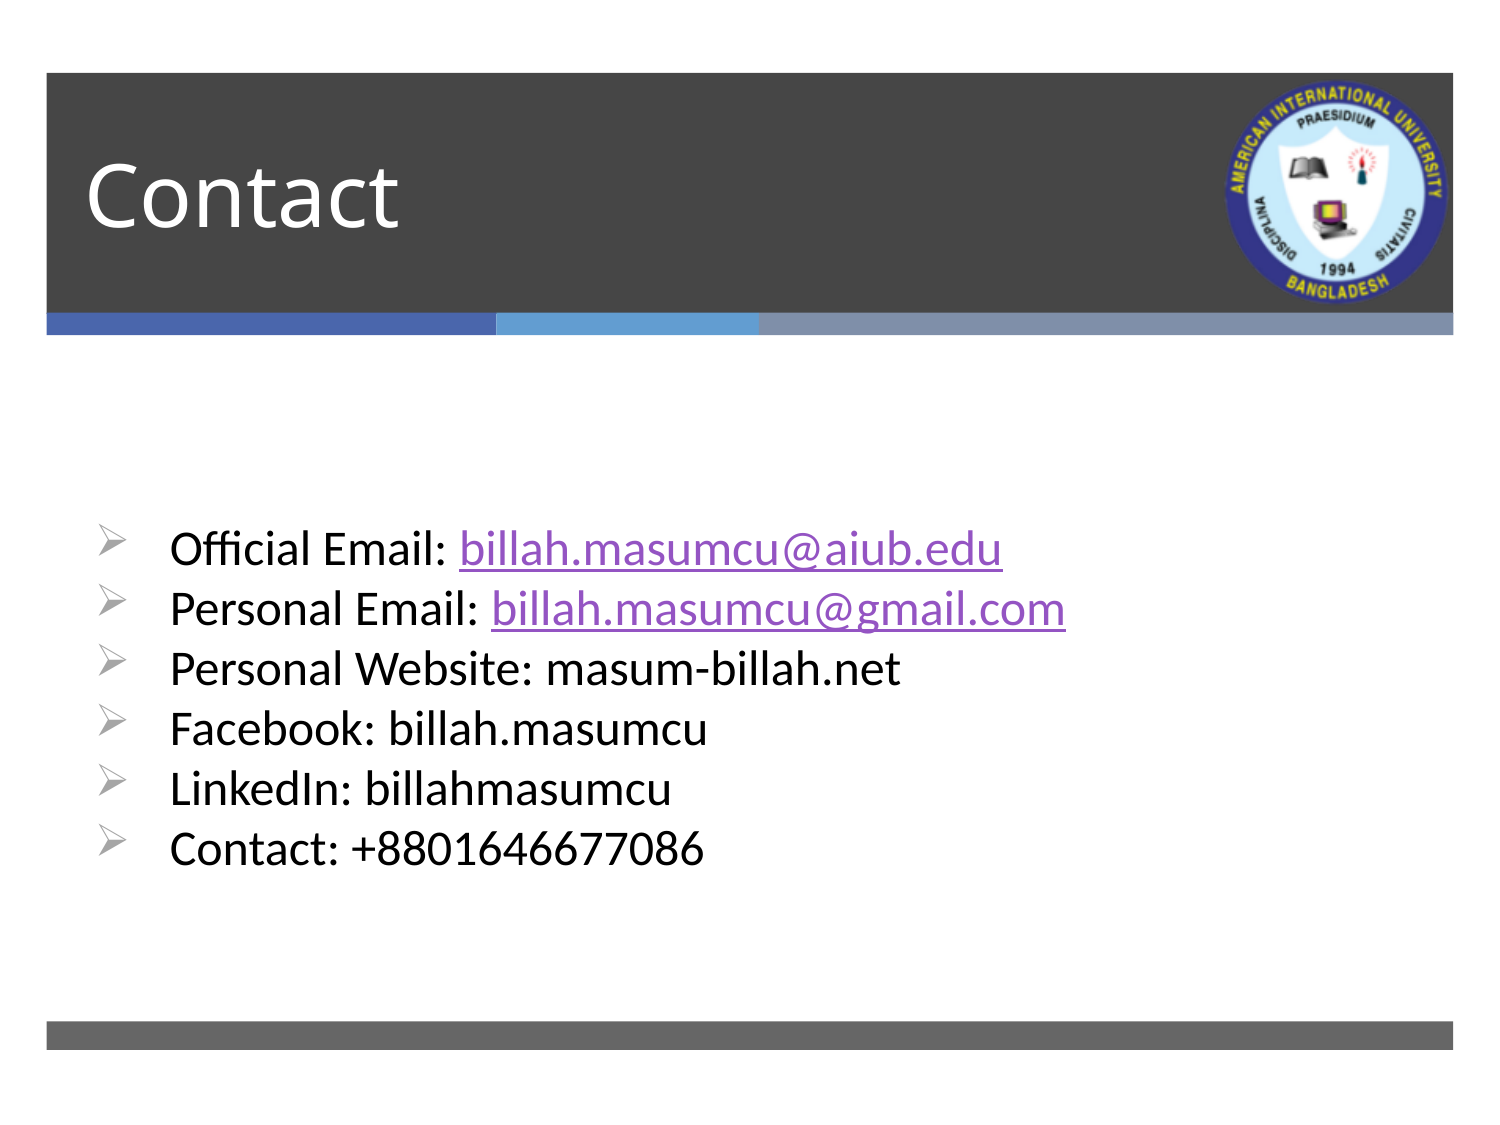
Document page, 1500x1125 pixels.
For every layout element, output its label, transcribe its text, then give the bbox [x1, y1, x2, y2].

title Contact [69, 73, 1351, 253]
subtitle Official Email: billah.masumcu@aiub.edu Personal Email: billah.masumcu@gmail.com Personal Website: masum-billah.net Facebook: billah.masumcu LinkedIn: billahmasumcu Contact: +8801646677086 [79, 387, 1352, 999]
picture [1220, 75, 1454, 310]
